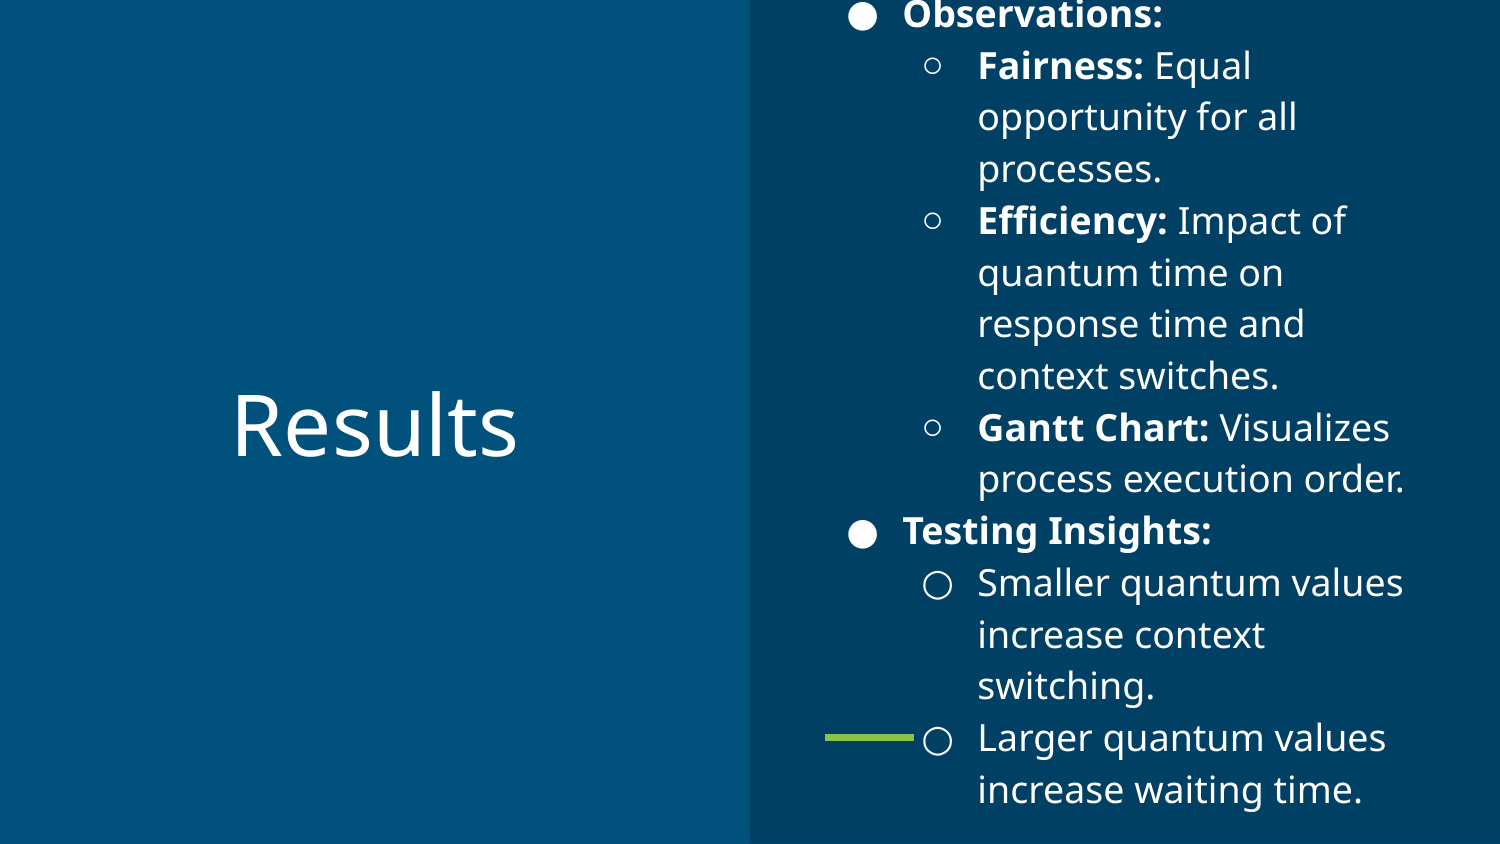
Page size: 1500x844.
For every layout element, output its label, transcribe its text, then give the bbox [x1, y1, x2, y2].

list Observations: Fairness: Equal opportunity for all processes. Efficiency: Impact of quantum time on response time and context switches. Gantt Chart: Visualizes process execution order. Testing Insights: Smaller quantum values increase context switching. Larger quantum values increase waiting time. [812, 132, 1442, 739]
title Results [43, 298, 708, 546]
